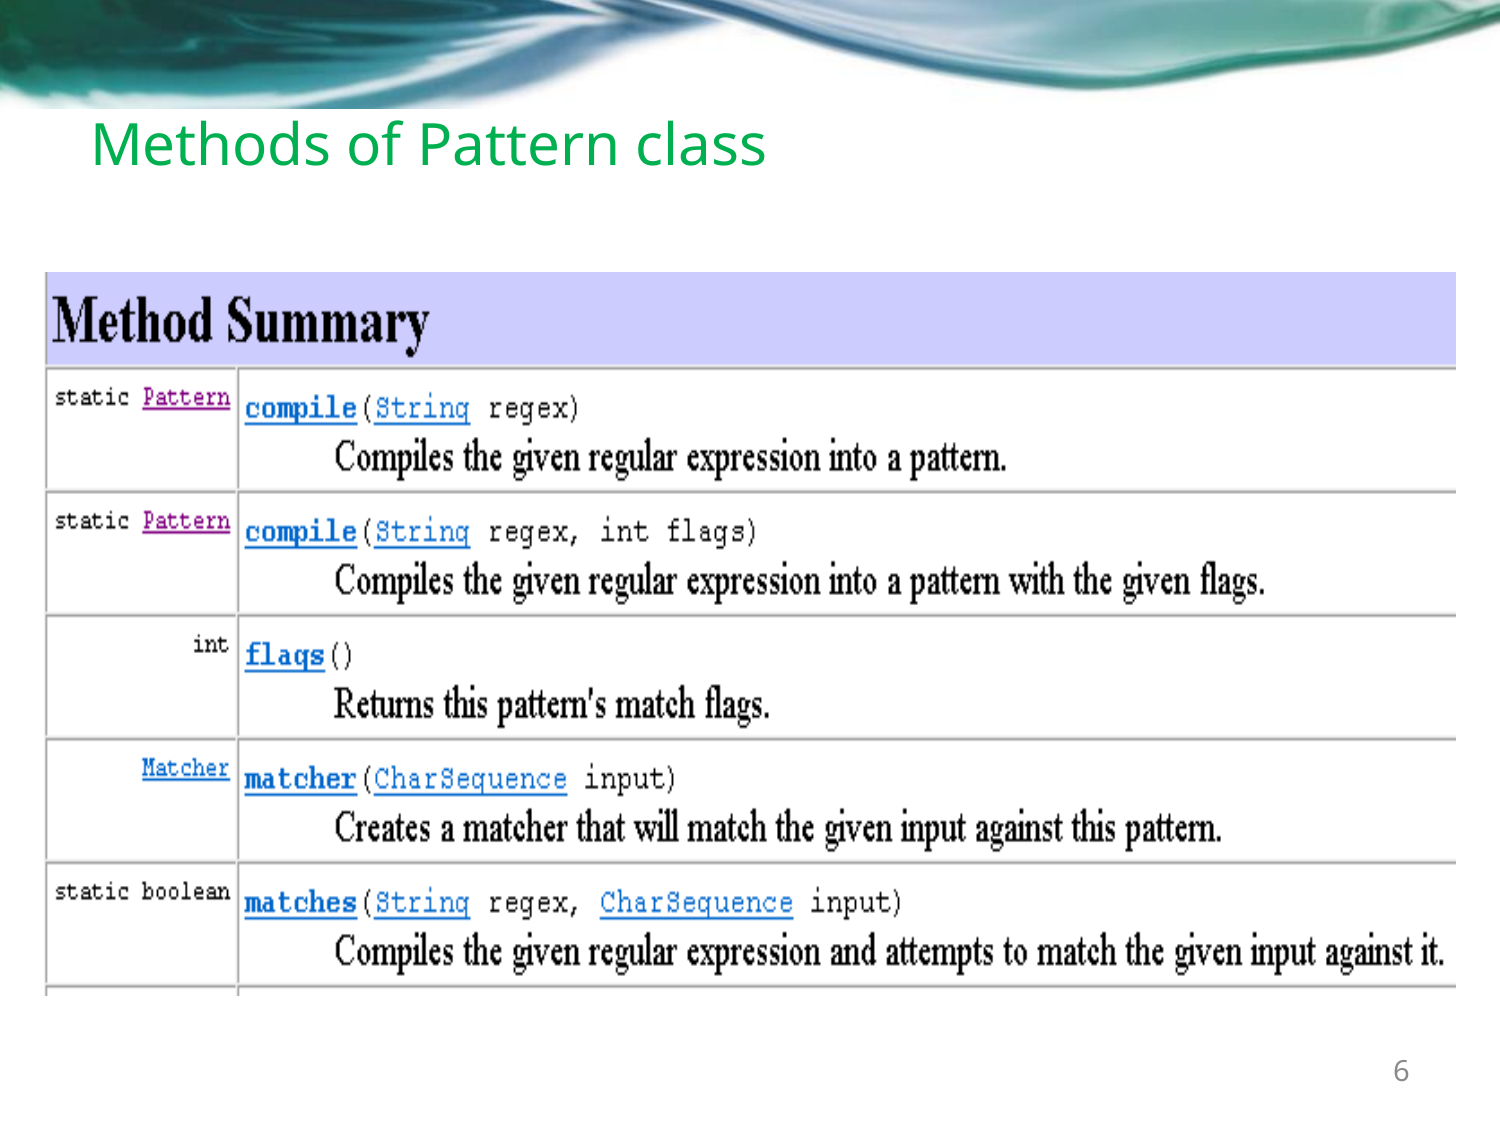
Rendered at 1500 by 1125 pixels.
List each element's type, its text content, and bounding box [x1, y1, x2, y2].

slide_number 6 [1074, 1042, 1425, 1103]
title Methods of Pattern class [75, 99, 1425, 225]
picture [0, 0, 1500, 109]
picture [44, 271, 1456, 996]
